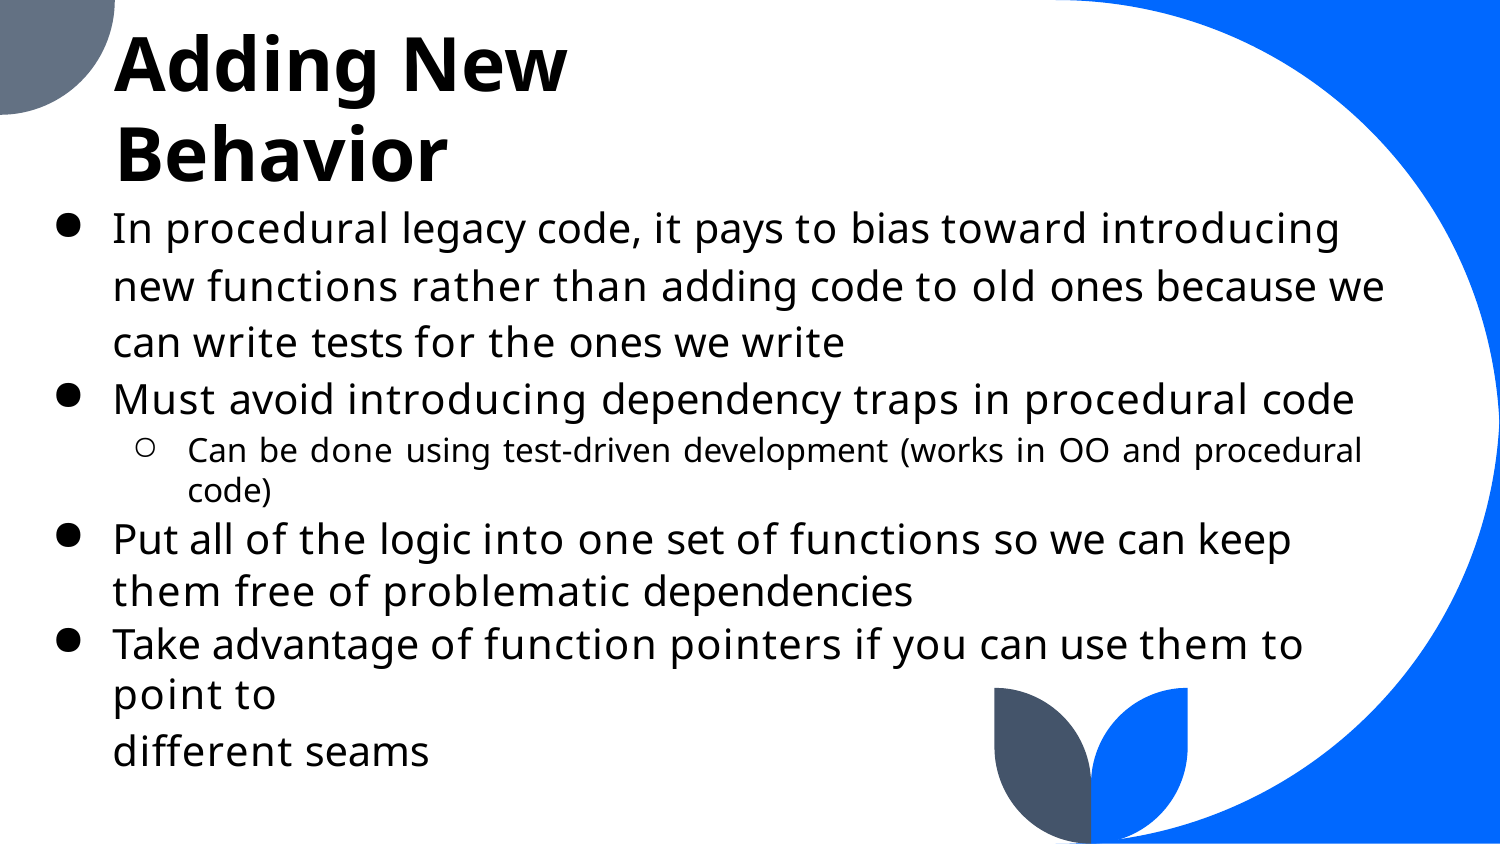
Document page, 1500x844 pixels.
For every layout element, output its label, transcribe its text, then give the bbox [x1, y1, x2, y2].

text_box In procedural legacy code, it pays to bias toward introducing new functions rather than adding code to old ones because we can write tests for the ones we write Must avoid introducing dependency traps in procedural code Can be done using test-driven development (works in OO and procedural code) Put all of the logic into one set of functions so we can keep them free of problematic dependencies Take advantage of function pointers if you can use them to point to different seams [50, 193, 1390, 775]
text_box Adding New Behavior [99, 9, 850, 205]
